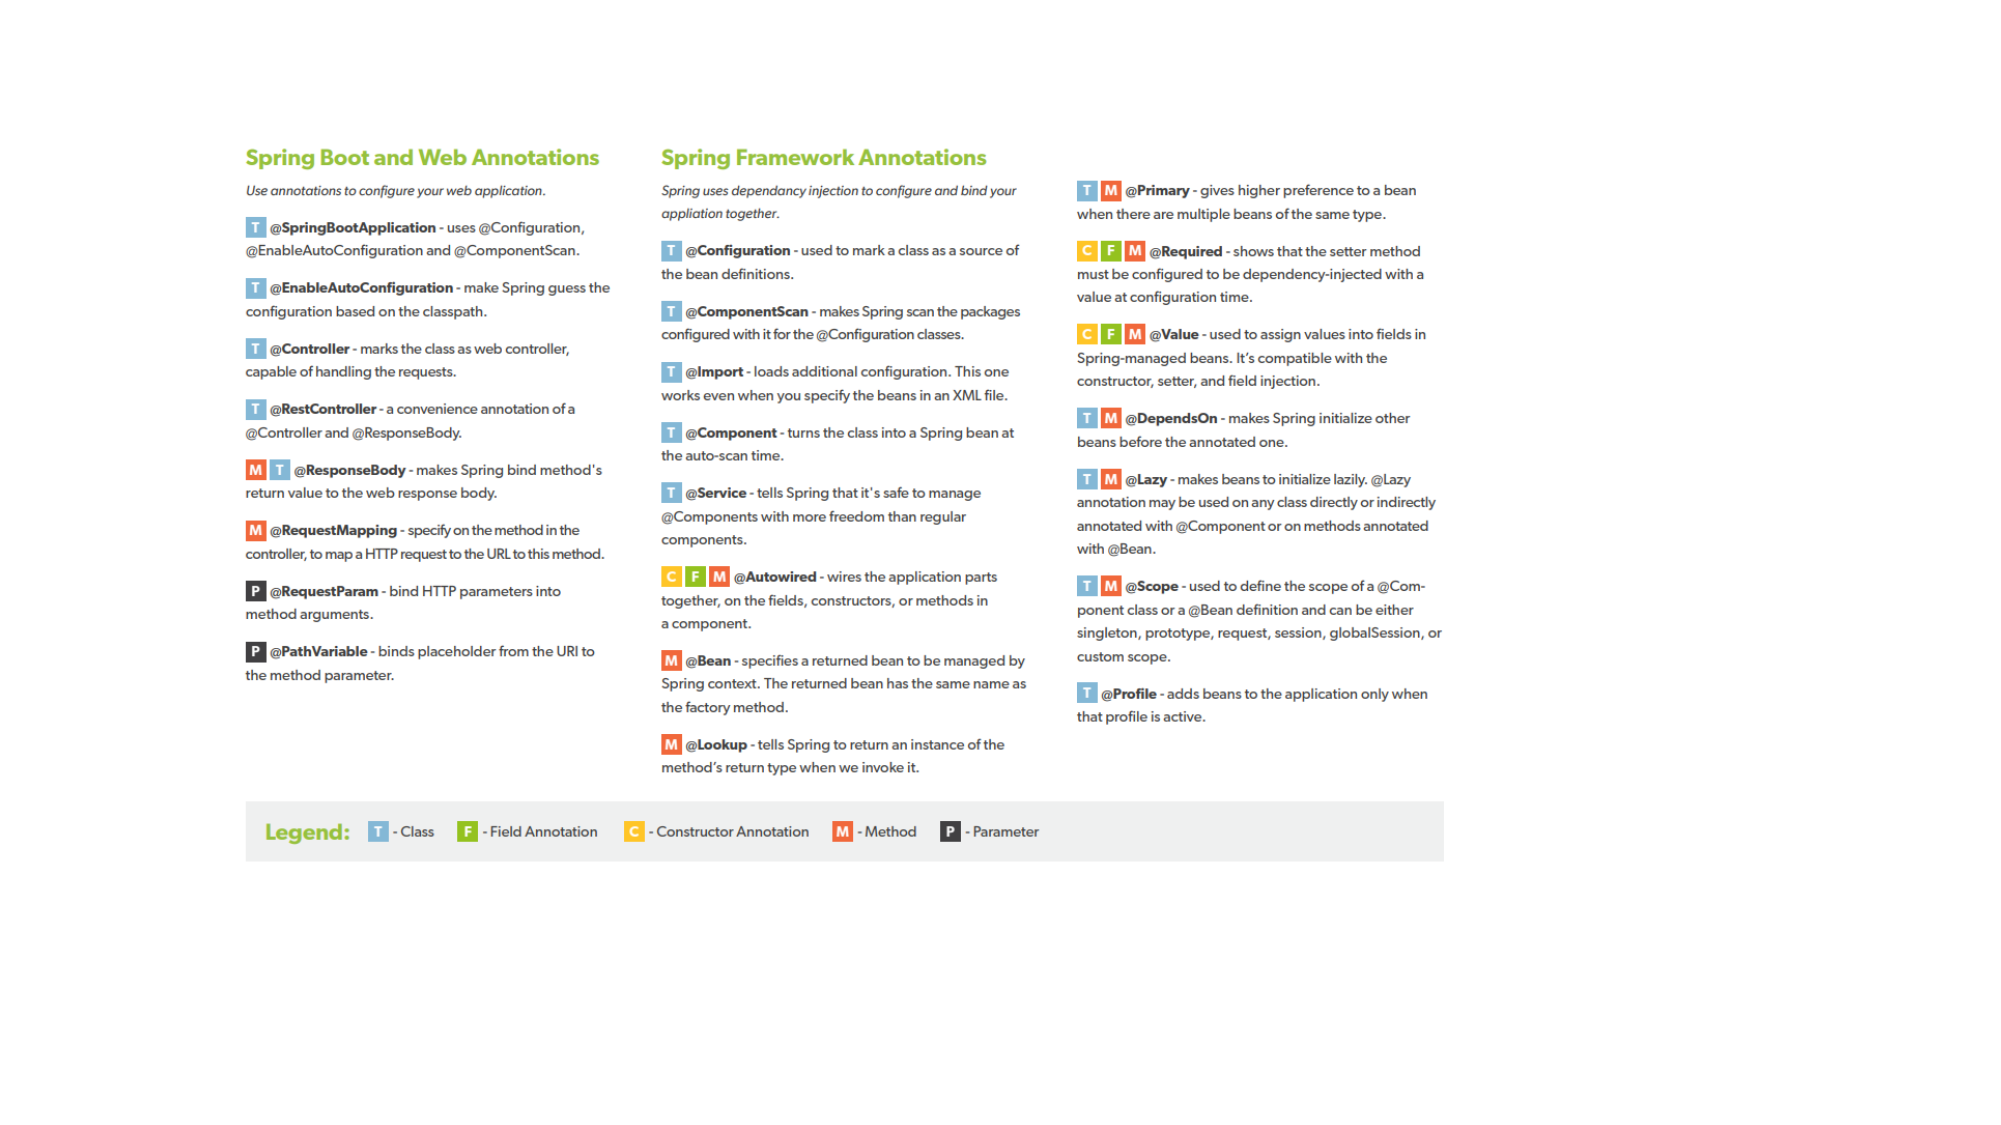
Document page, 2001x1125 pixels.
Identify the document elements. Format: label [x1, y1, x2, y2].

picture [223, 132, 1475, 876]
